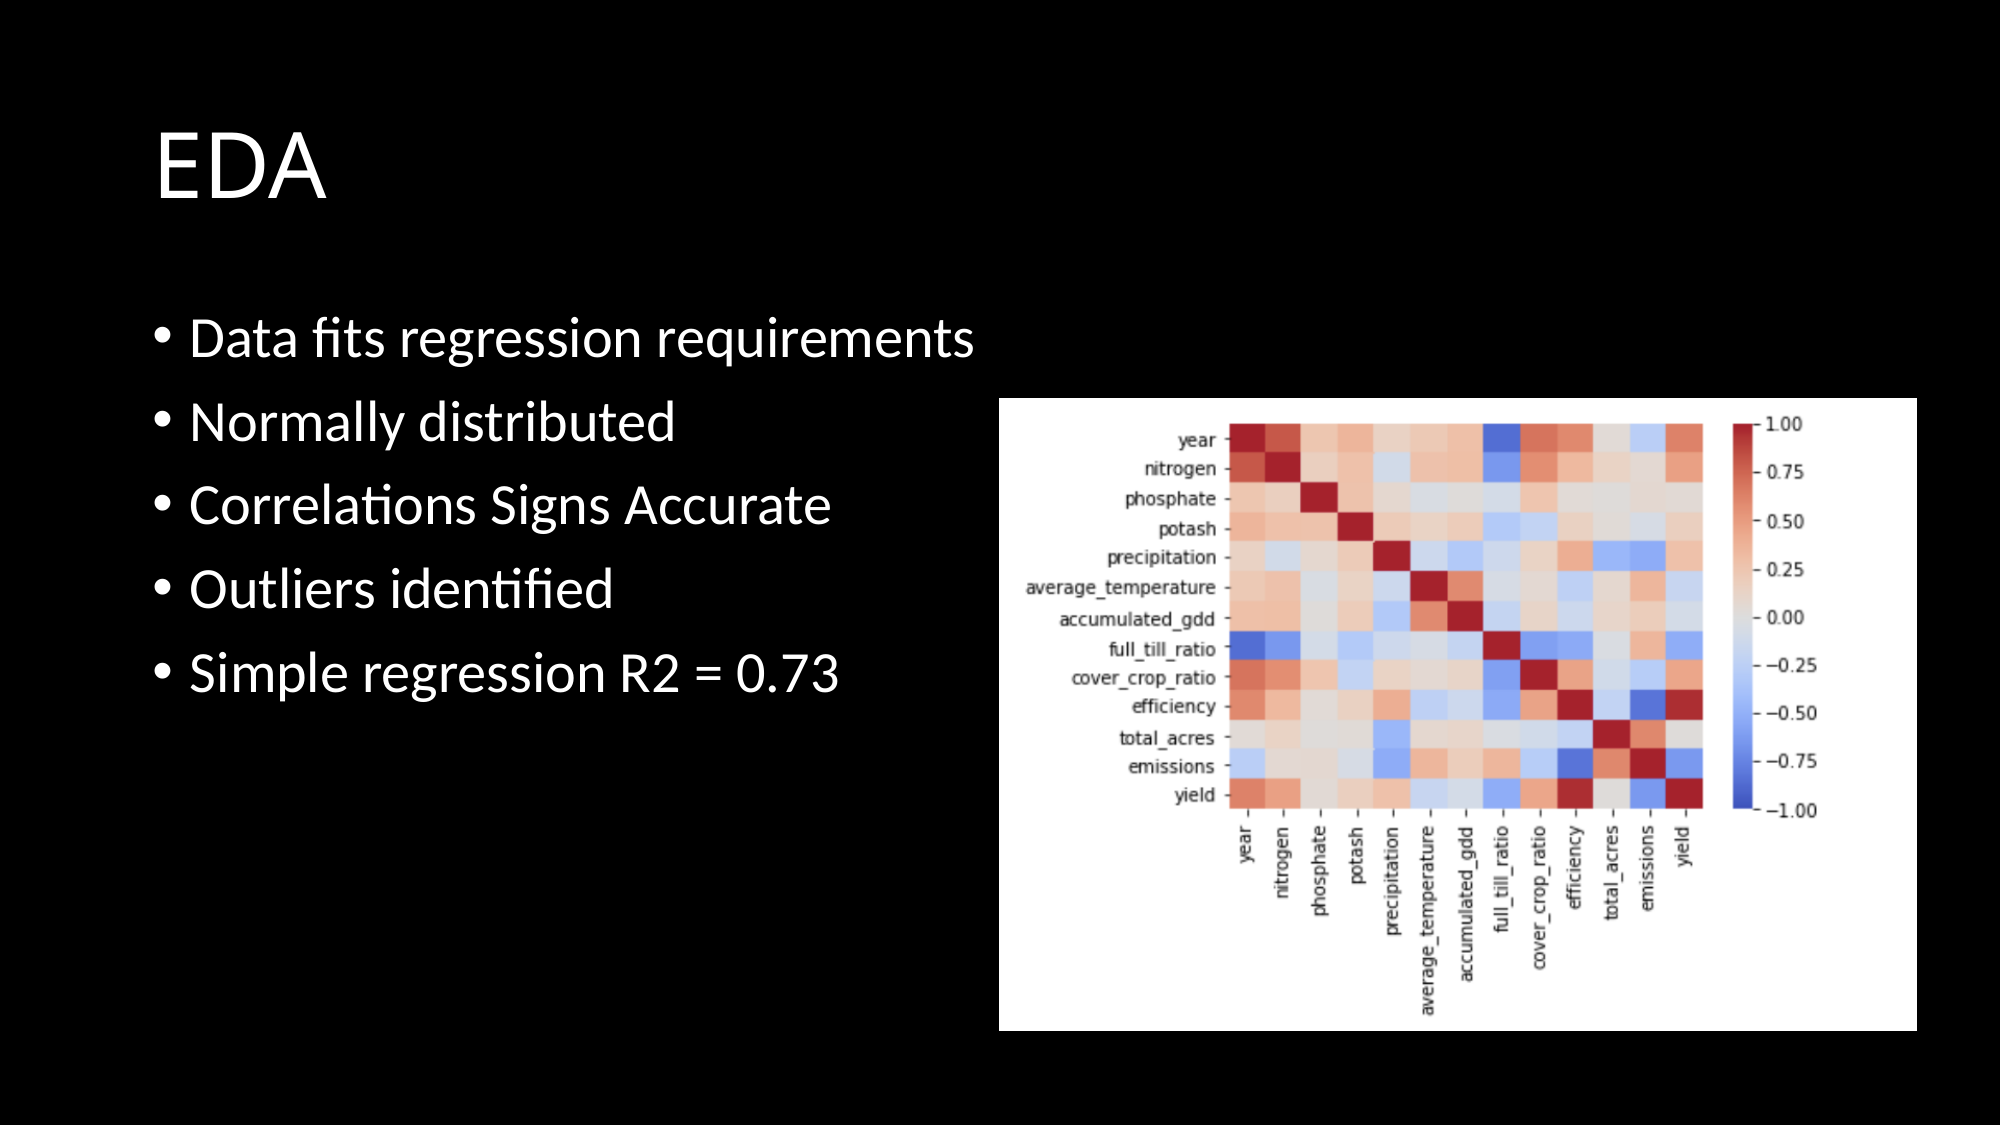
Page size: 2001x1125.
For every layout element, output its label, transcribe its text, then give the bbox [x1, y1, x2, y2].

list Data fits regression requirements Normally distributed Correlations Signs Accurate Outliers identified Simple regression R2 = 0.73 [137, 299, 1863, 1014]
title EDA [137, 59, 1863, 278]
picture [999, 398, 1917, 1031]
